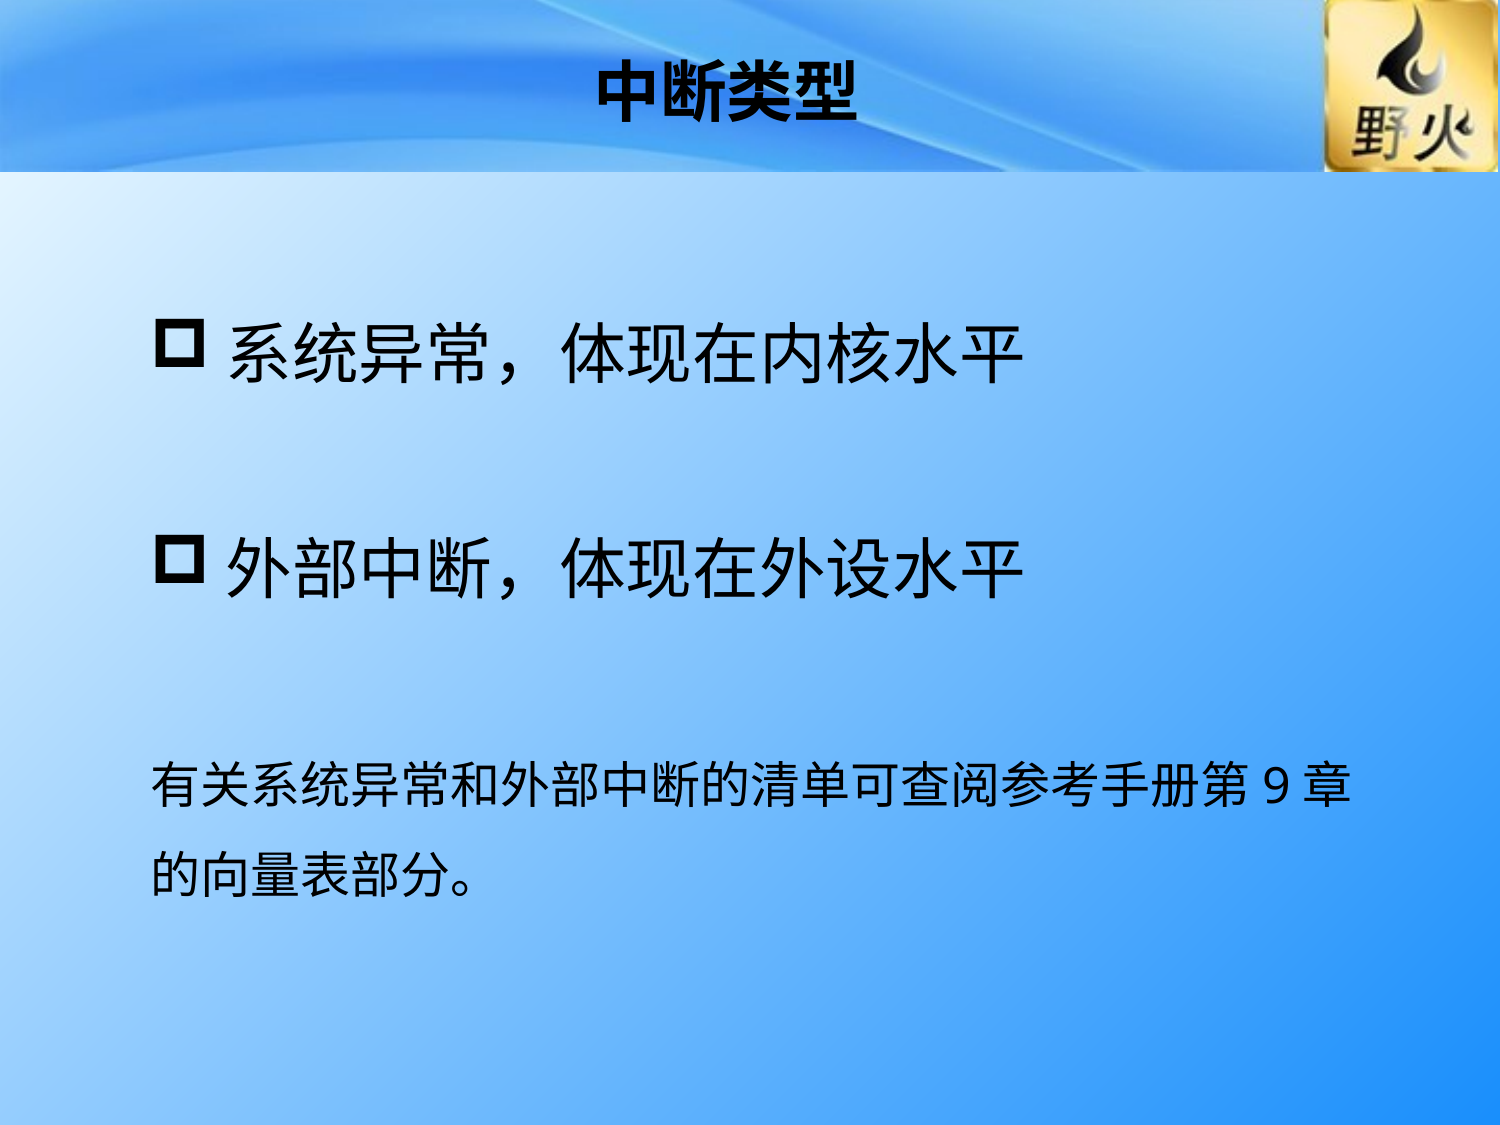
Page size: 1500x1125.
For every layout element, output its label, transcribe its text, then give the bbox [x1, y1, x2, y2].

text_box 系统异常，体现在内核水平 [135, 264, 1211, 400]
text_box 外部中断，体现在外设水平 [135, 479, 1235, 615]
picture [0, 0, 1498, 172]
text_box 有关系统异常和外部中断的清单可查阅参考手册第9章的向量表部分。 [135, 715, 1412, 911]
